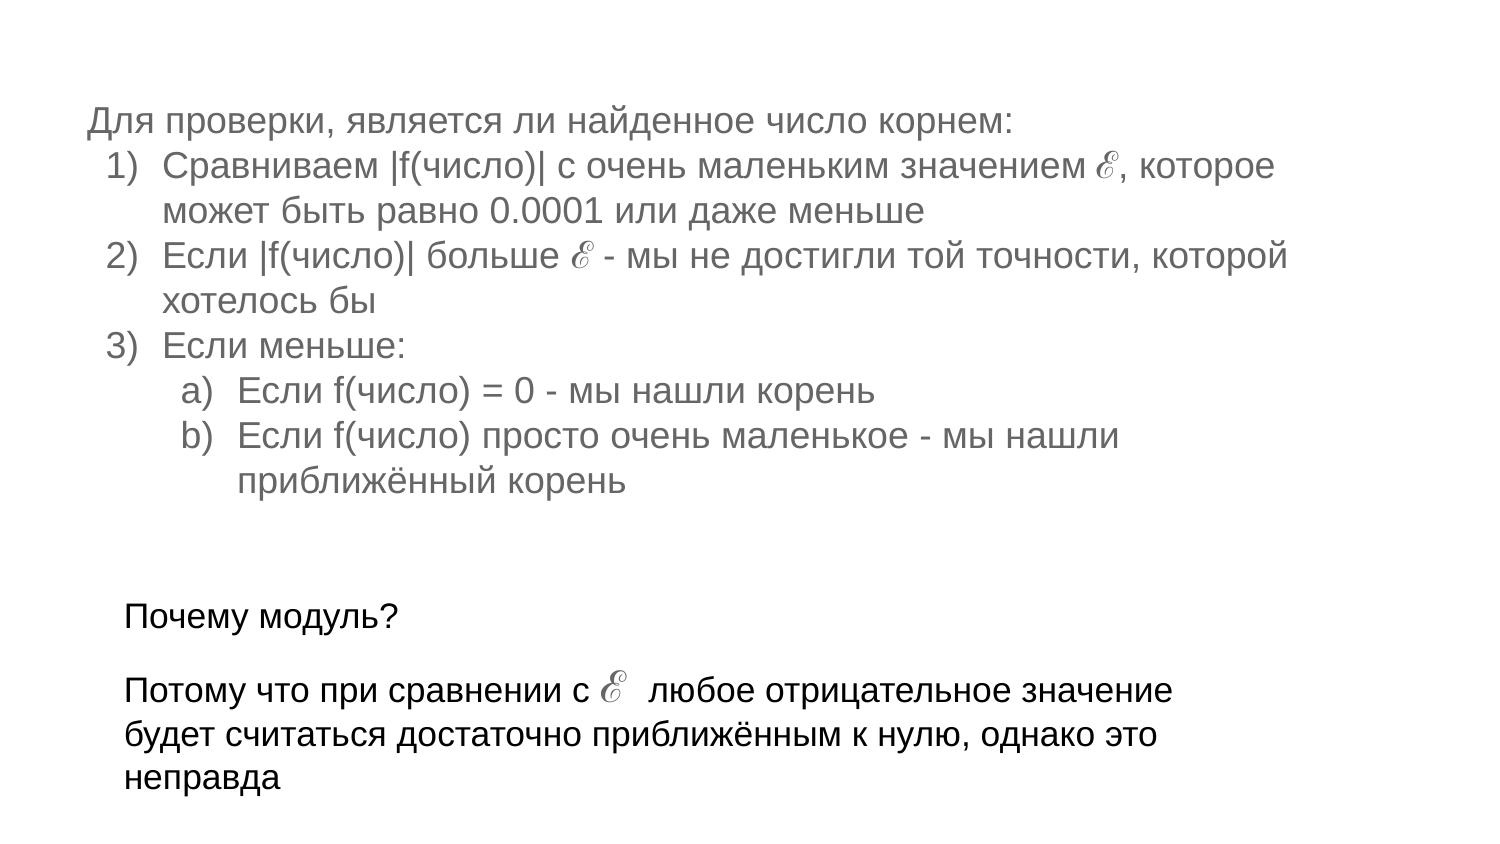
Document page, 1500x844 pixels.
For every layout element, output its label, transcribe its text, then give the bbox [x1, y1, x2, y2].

text_box Почему модуль? [108, 578, 590, 643]
text_box Для проверки, является ли найденное число корнем: Сравниваем |f(число)| с очень маленьким значением ℰ, которое может быть равно 0.0001 или даже меньше Если |f(число)| больше ℰ - мы не достигли той точности, которой хотелось бы Если меньше: Если f(число) = 0 - мы нашли корень Если f(число) просто очень маленькое - мы нашли приближённый корень [71, 80, 1331, 516]
text_box Потому что при сравнении с ℰ любое отрицательное значение будет считаться достаточно приближённым к нулю, однако это неправда [108, 643, 1251, 812]
